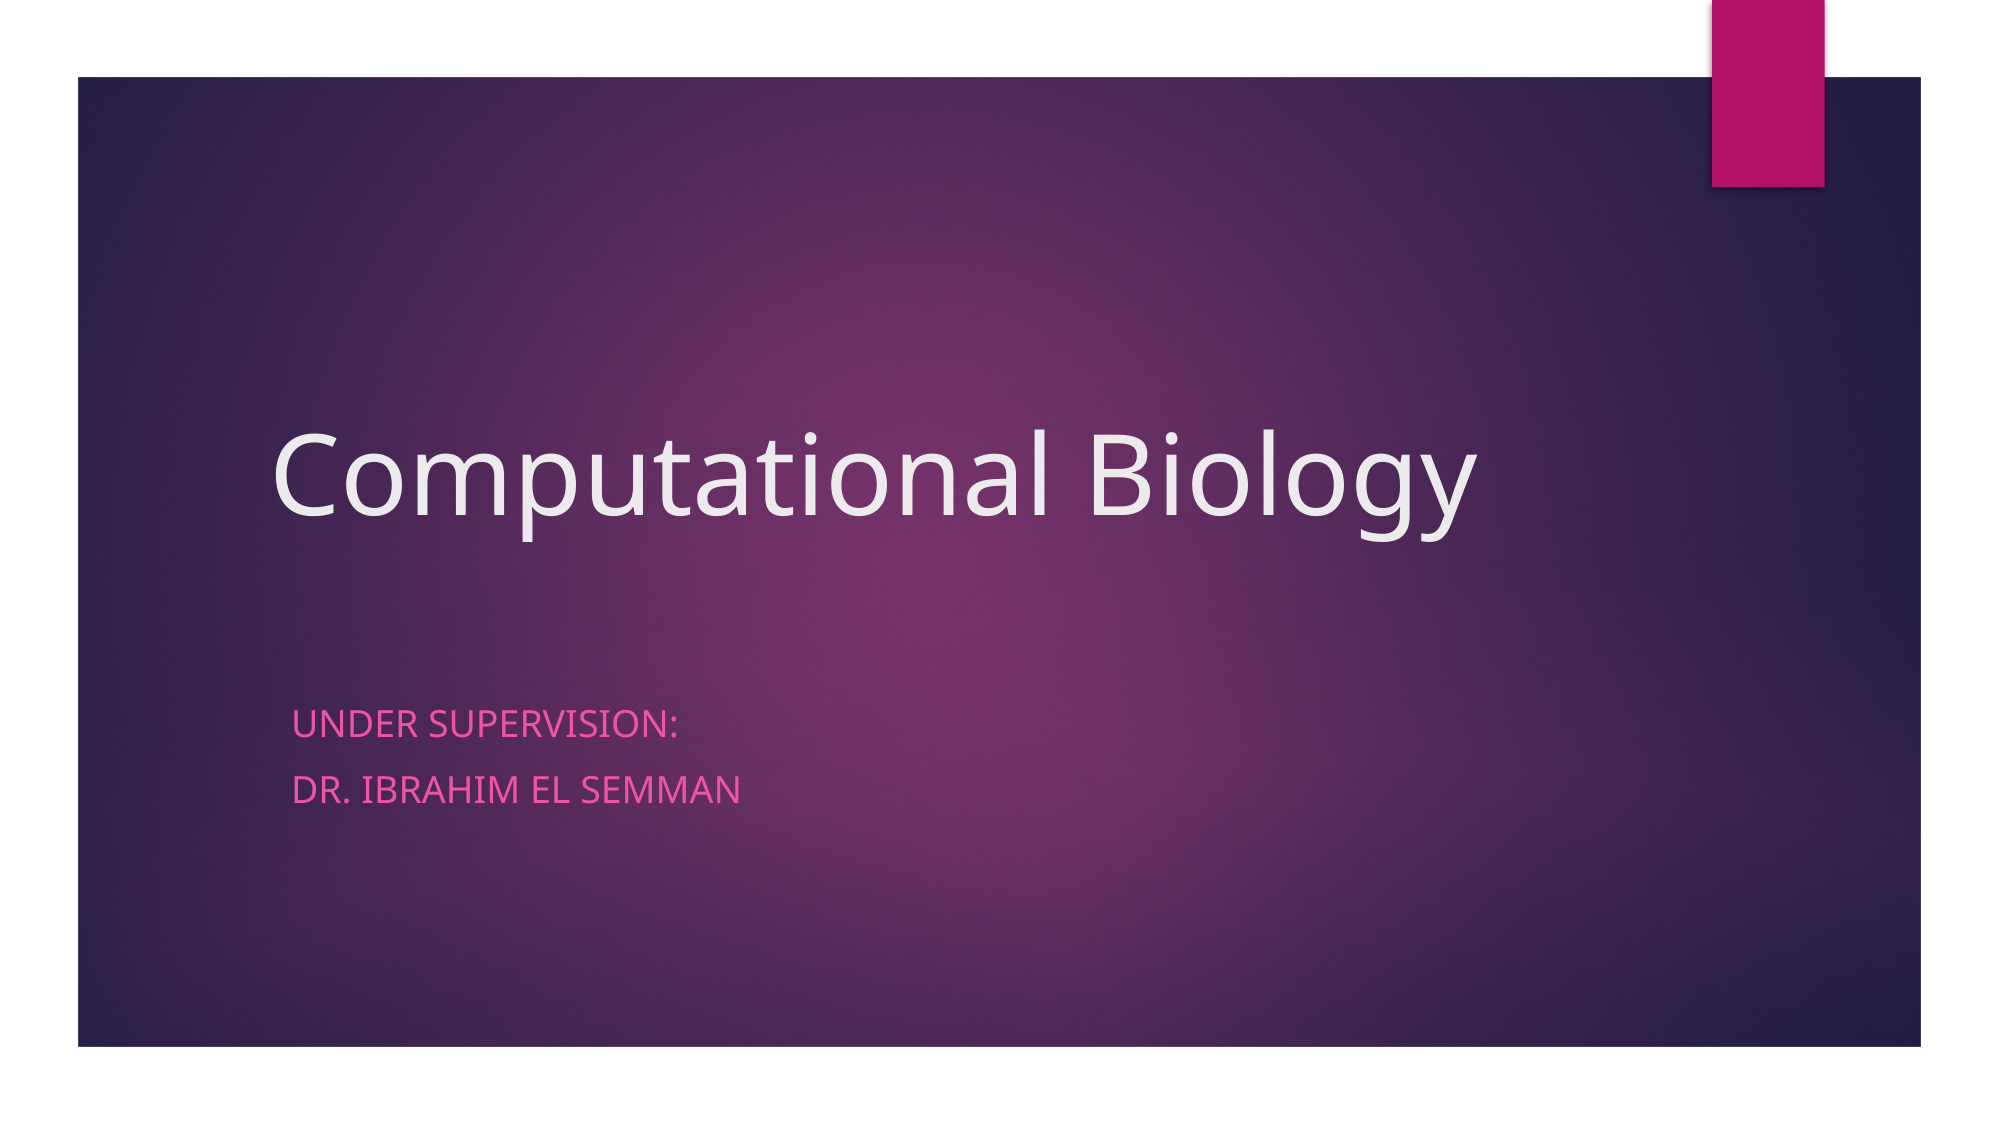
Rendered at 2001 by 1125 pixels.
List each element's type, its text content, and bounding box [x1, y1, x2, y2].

title Computational Biology [254, 106, 1703, 546]
subtitle Under supervision: Dr. Ibrahim el semman [276, 692, 1724, 835]
